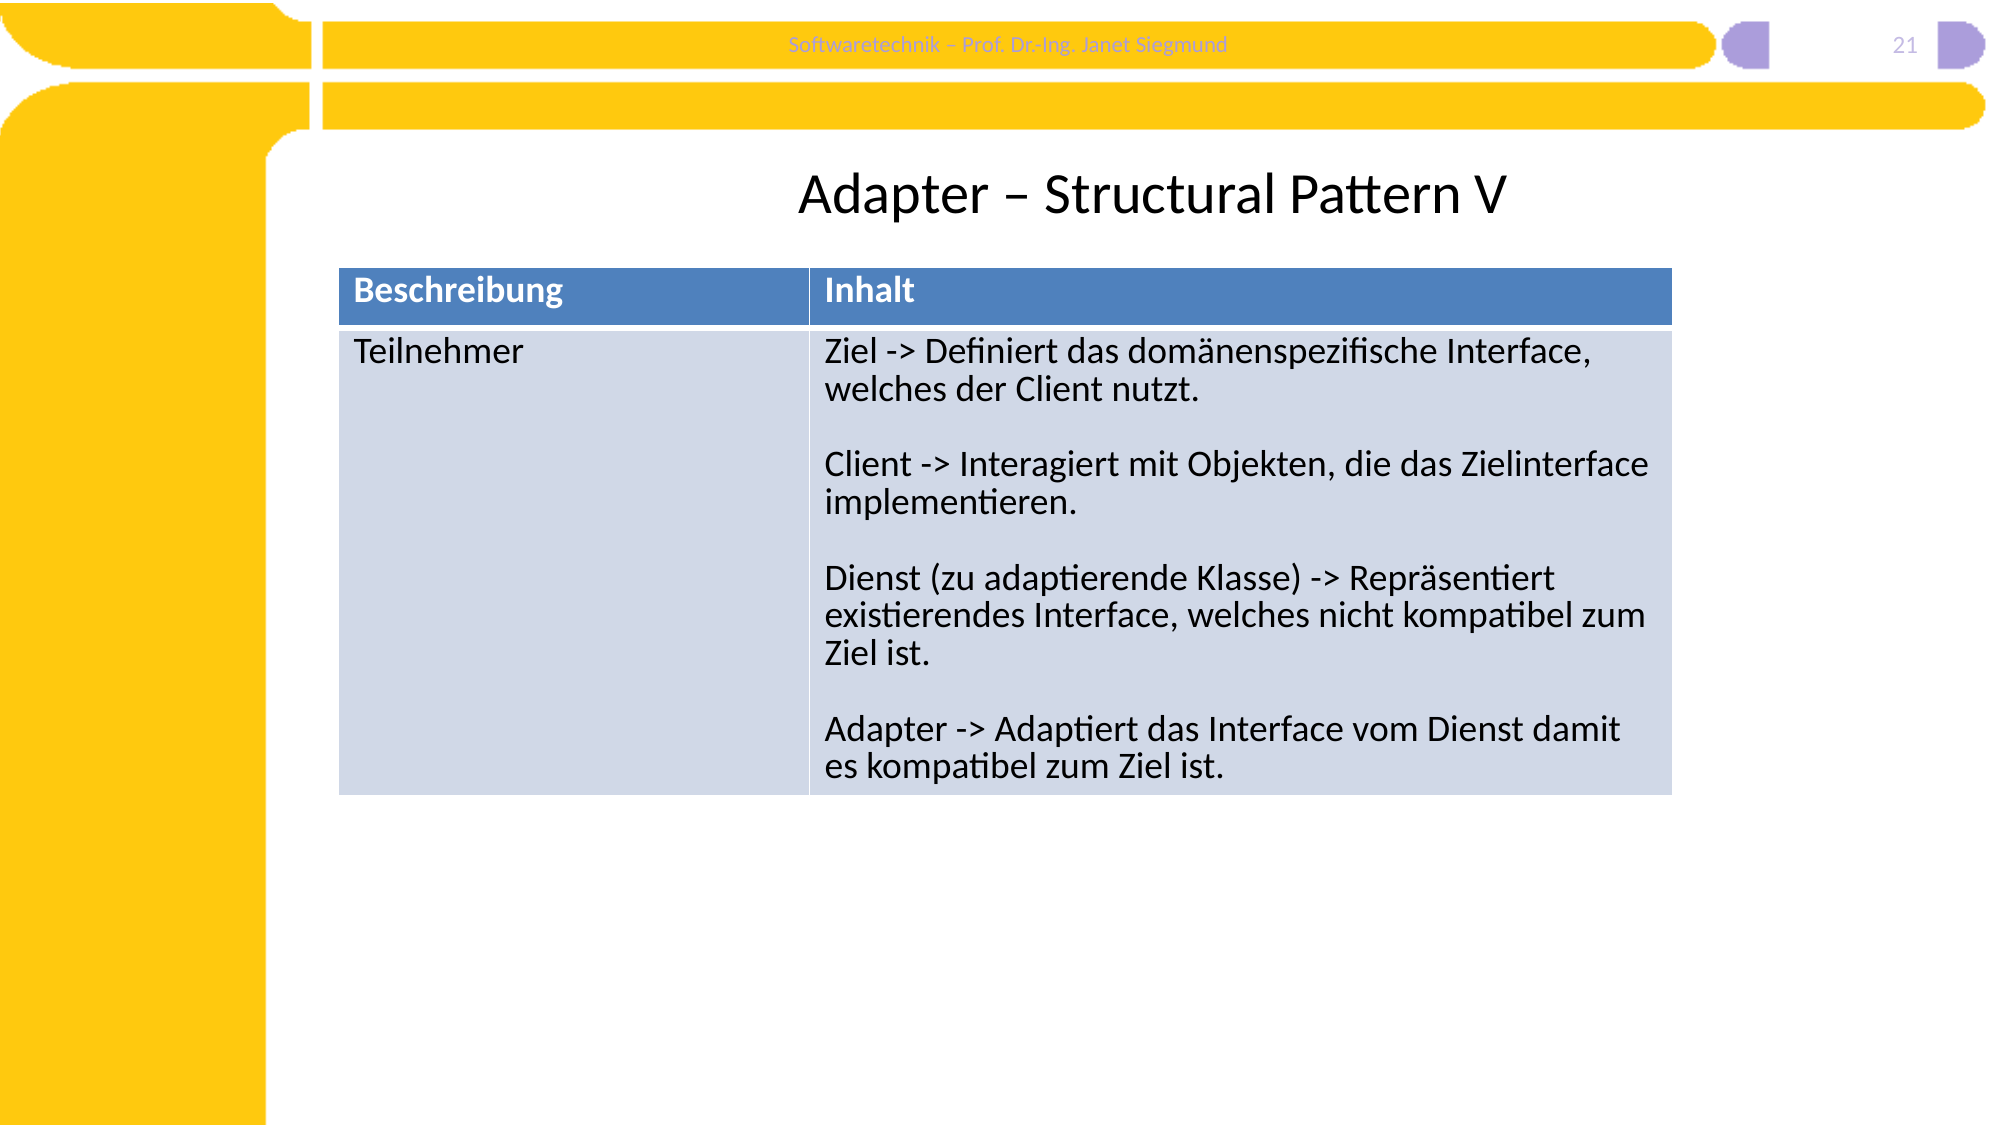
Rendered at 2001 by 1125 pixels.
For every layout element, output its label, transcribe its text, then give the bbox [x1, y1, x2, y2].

title Adapter – Structural Pattern V [350, 137, 1957, 243]
slide_number 21 [1767, 20, 1934, 67]
picture [0, 3, 1999, 1125]
table_header Inhalt [810, 268, 1672, 325]
table_cell Teilnehmer [339, 331, 809, 795]
table_cell Ziel -> Definiert das domänenspezifische Interface, welches der Client nutzt. Client -> Interagiert mit Objekten, die das Zielinterface implementieren. Dienst (zu adaptierende Klasse) -> Repräsentiert existierendes Interface, welches nicht kompatibel zum Ziel ist. Adapter -> Adaptiert das Interface vom Dienst damit es kompatibel zum Ziel ist. [810, 331, 1672, 795]
table_header Beschreibung [339, 268, 809, 325]
